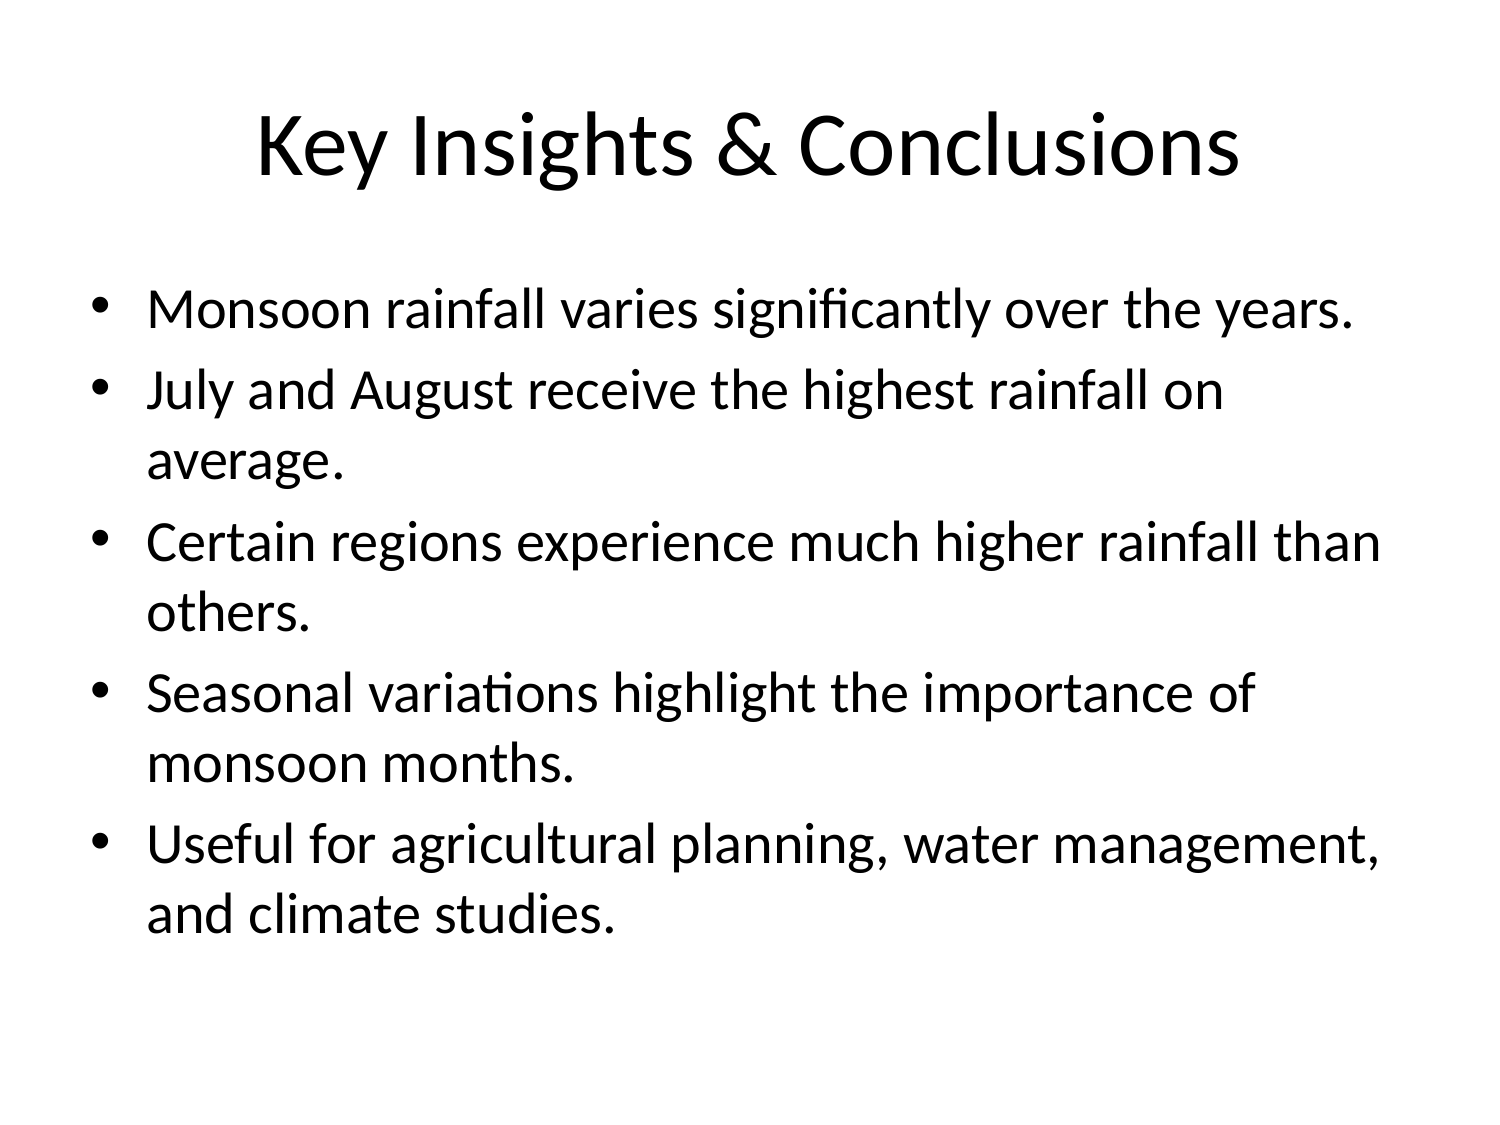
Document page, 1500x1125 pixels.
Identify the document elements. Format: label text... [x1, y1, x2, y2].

list Monsoon rainfall varies significantly over the years. July and August receive the highest rainfall on average. Certain regions experience much higher rainfall than others. Seasonal variations highlight the importance of monsoon months. Useful for agricultural planning, water management, and climate studies. [75, 262, 1425, 1005]
title Key Insights & Conclusions [75, 45, 1425, 233]
